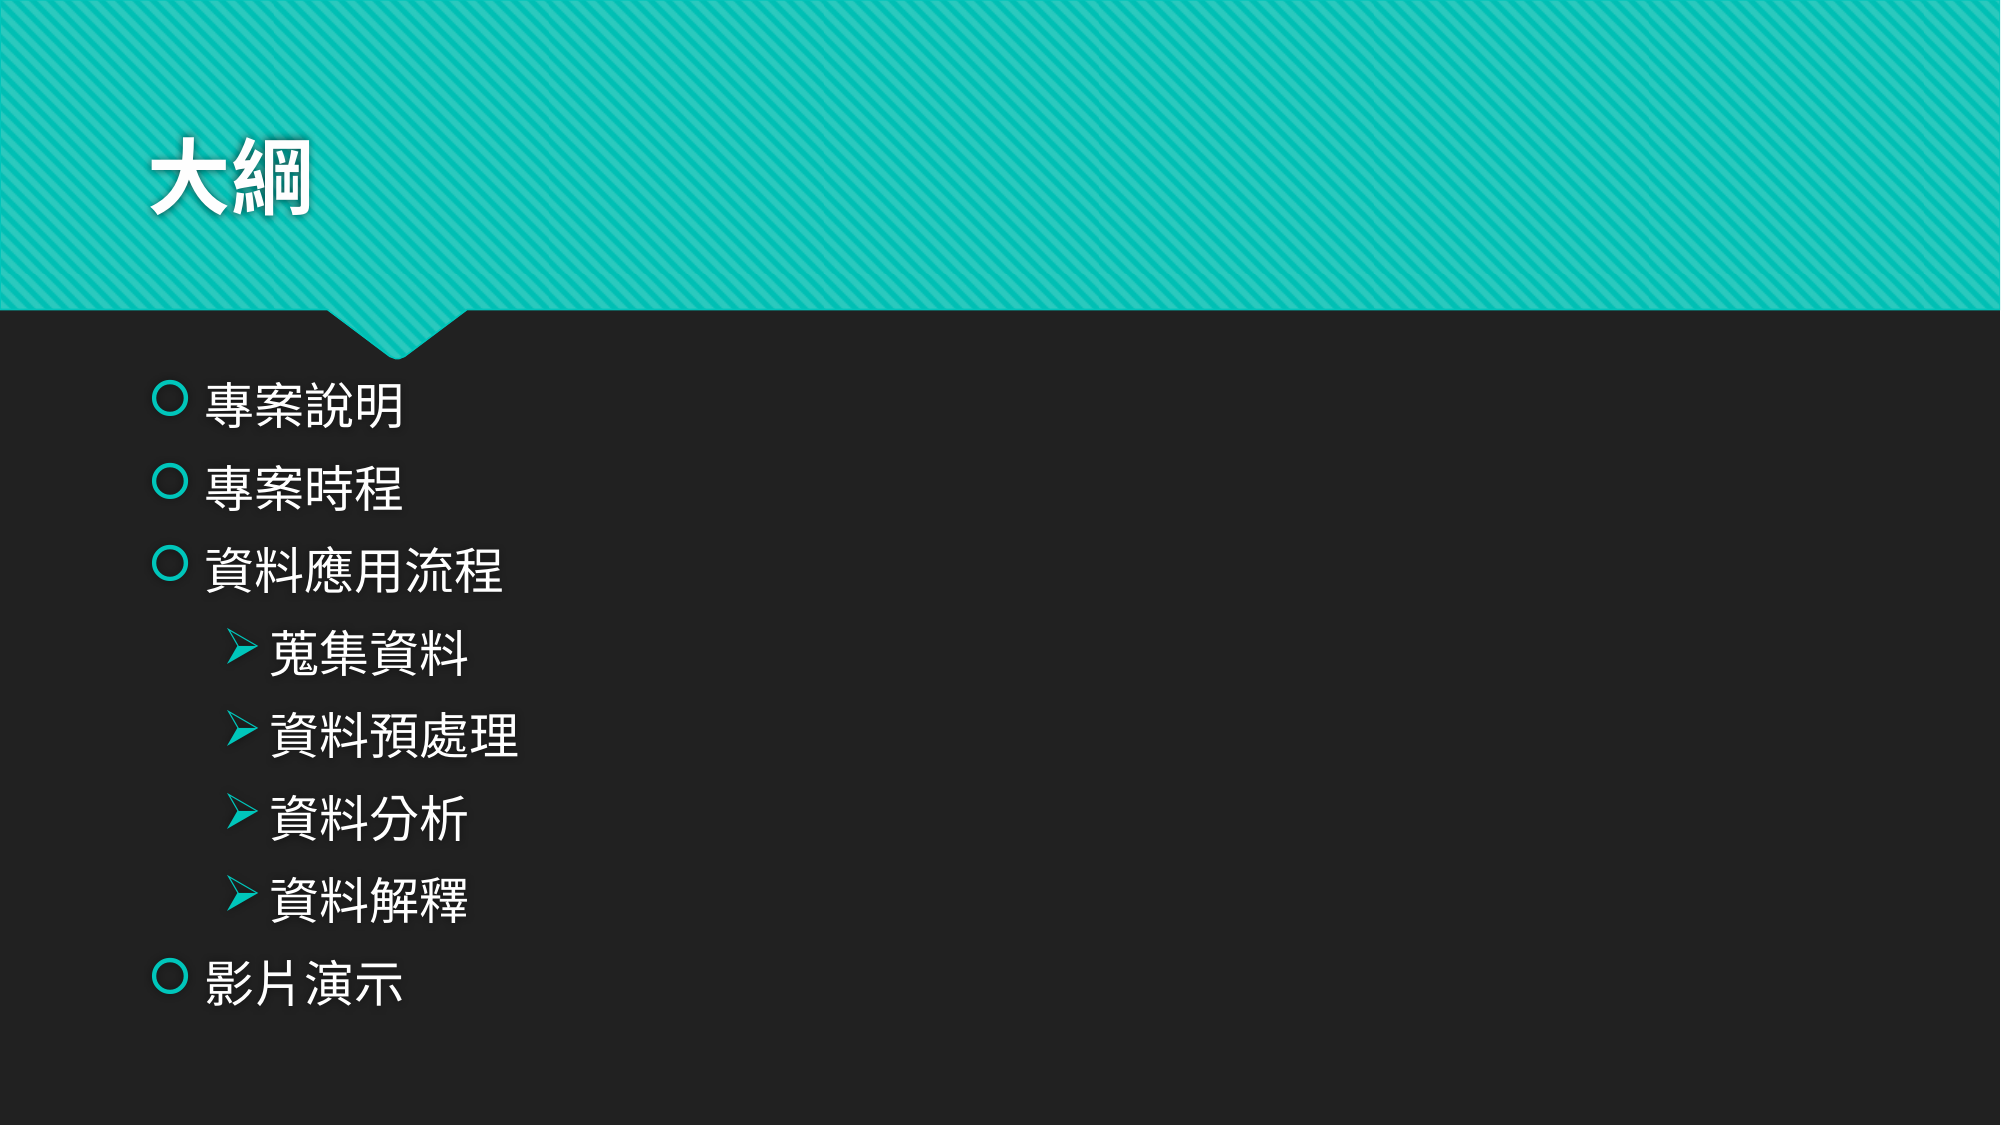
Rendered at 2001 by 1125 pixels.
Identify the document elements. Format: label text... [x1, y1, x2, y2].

title 大綱 [132, 73, 1868, 233]
list 專案說明 專案時程 資料應用流程 蒐集資料 資料預處理 資料分析 資料解釋 影片演示 [132, 395, 1865, 992]
